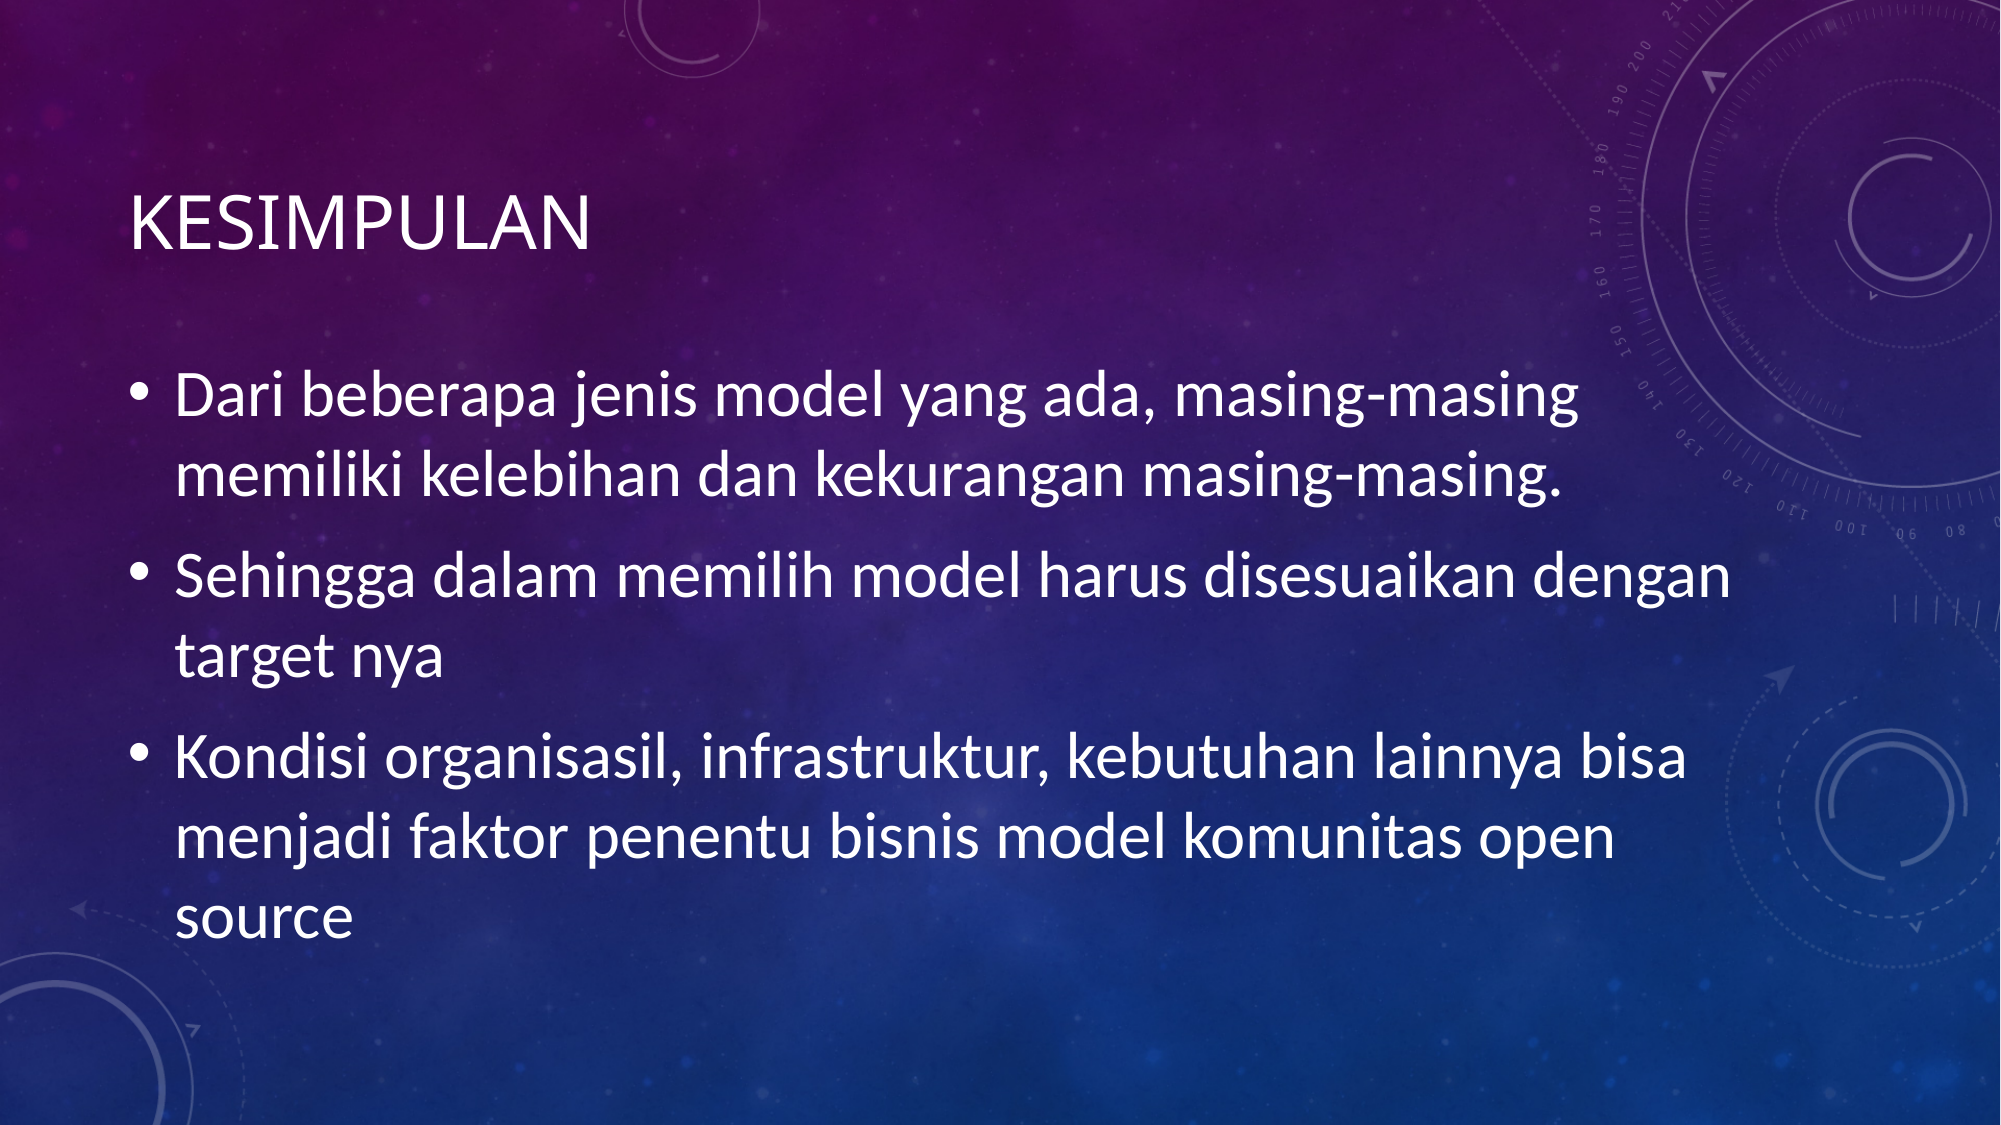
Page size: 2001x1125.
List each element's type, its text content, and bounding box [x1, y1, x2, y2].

list Dari beberapa jenis model yang ada, masing-masing memiliki kelebihan dan kekurangan masing-masing. Sehingga dalam memilih model harus disesuaikan dengan target nya Kondisi organisasil, infrastruktur, kebutuhan lainnya bisa menjadi faktor penentu bisnis model komunitas open source [112, 351, 1775, 950]
picture [0, 0, 2001, 1125]
title Kesimpulan [112, 99, 1775, 339]
